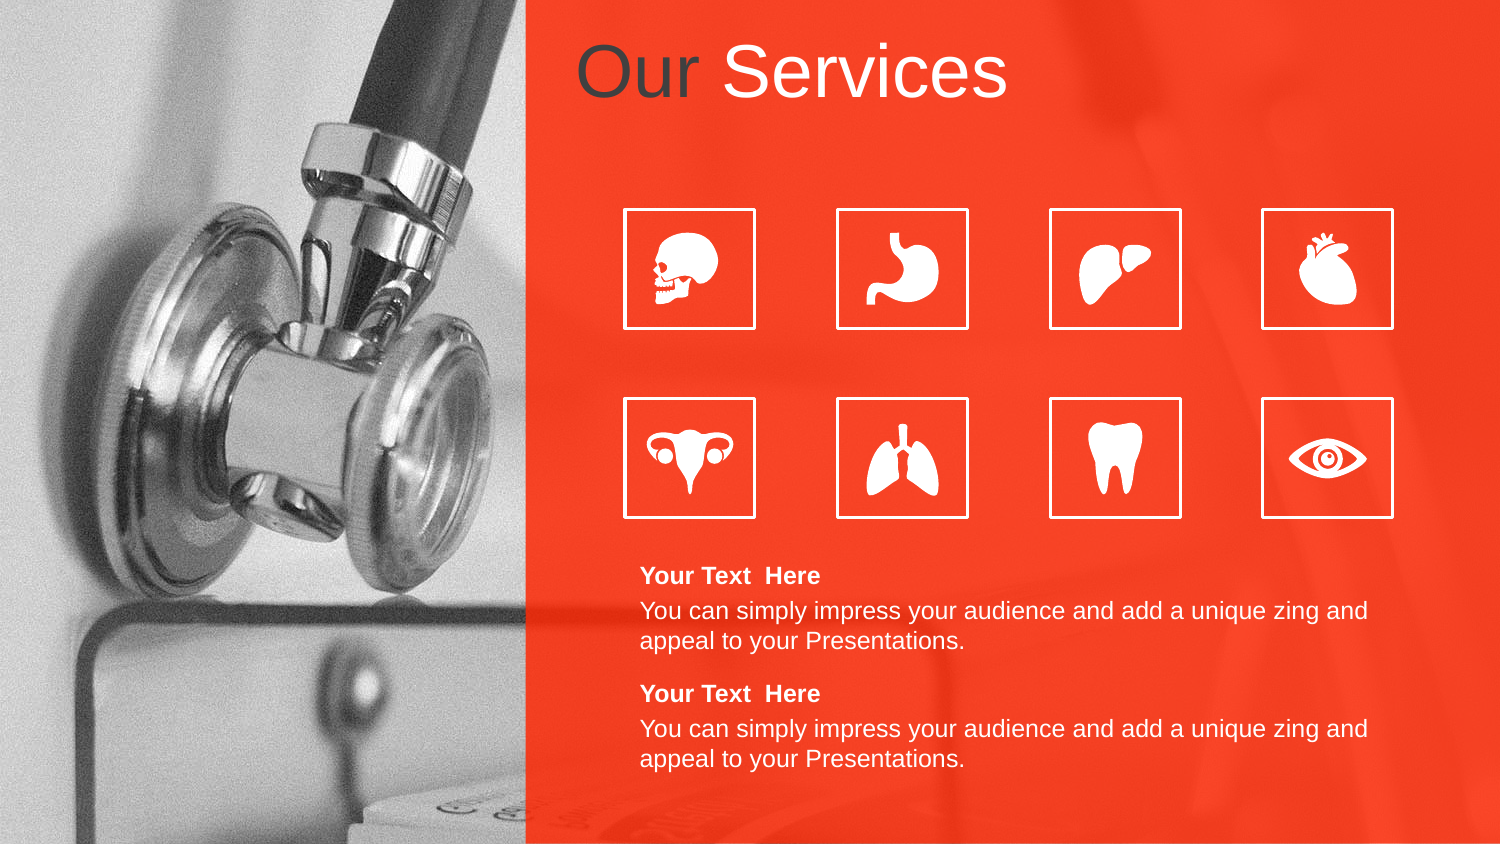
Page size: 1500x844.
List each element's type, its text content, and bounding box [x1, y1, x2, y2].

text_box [624, 669, 1412, 782]
text_box [1261, 207, 1395, 330]
text_box [651, 230, 721, 307]
text_box [1086, 420, 1145, 497]
text_box [623, 396, 757, 519]
text_box [836, 396, 970, 519]
text_box [864, 230, 941, 307]
text_box [644, 427, 736, 497]
text_box [1297, 230, 1359, 307]
text_box [1261, 396, 1395, 519]
text_box [836, 207, 970, 330]
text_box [624, 551, 1412, 664]
picture [0, 0, 525, 844]
text_box [1077, 242, 1154, 307]
list Our Services [561, 20, 1471, 115]
text_box [1048, 396, 1182, 519]
text_box [864, 421, 941, 498]
text_box [1286, 436, 1369, 481]
text_box [623, 207, 757, 330]
text_box [1048, 207, 1182, 330]
